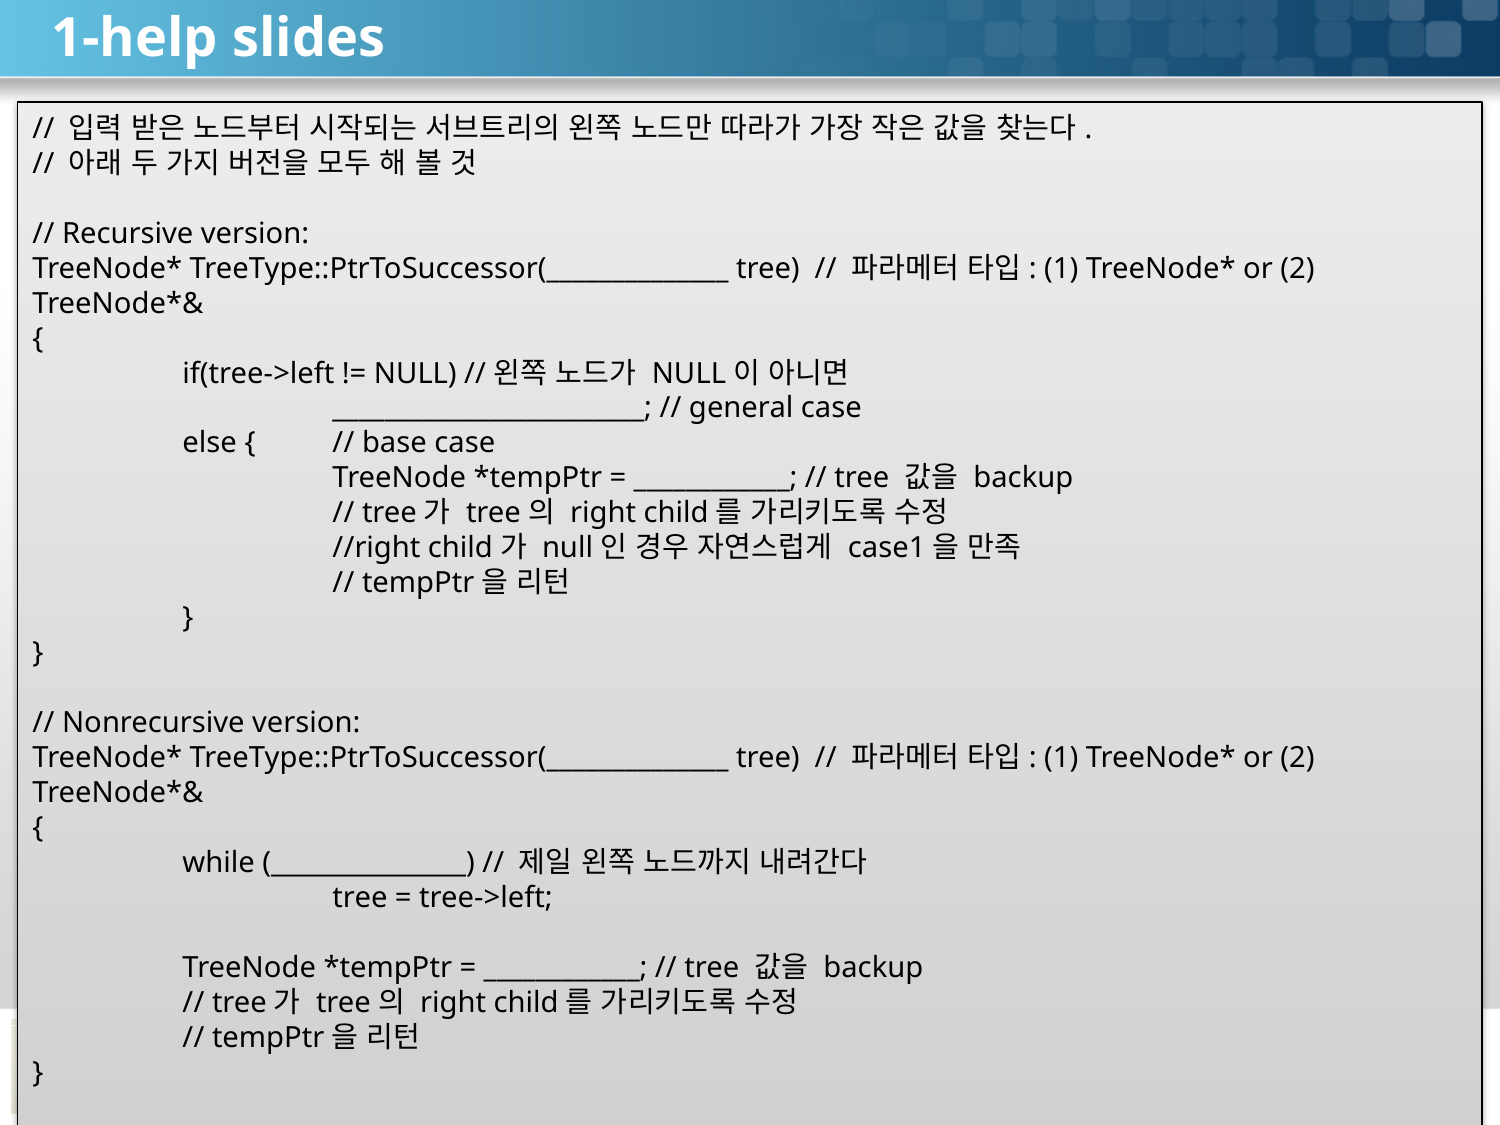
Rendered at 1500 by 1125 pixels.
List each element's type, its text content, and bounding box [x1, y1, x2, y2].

title 1-help slides [51, 0, 1500, 99]
picture [0, 0, 1500, 1125]
text_box // 입력 받은 노드부터 시작되는 서브트리의 왼쪽 노드만 따라가 가장 작은 값을 찾는다. // 아래 두 가지 버전을 모두 해 볼 것 // Recursive version: TreeNode* TreeType::PtrToSuccessor(______________ tree) // 파라메터 타입: (1) TreeNode* or (2) TreeNode*& { if(tree->left != NULL) //왼쪽 노드가 NULL이 아니면 ________________________; // general case else { // base case TreeNode *tempPtr = ____________; // tree 값을 backup // tree가 tree의 right child를 가리키도록 수정 //right child가 null인 경우 자연스럽게 case1을 만족 // tempPtr을 리턴 } } // Nonrecursive version: TreeNode* TreeType::PtrToSuccessor(______________ tree) // 파라메터 타입: (1) TreeNode* or (2) TreeNode*& { while (_______________) // 제일 왼쪽 노드까지 내려간다 tree = tree->left; TreeNode *tempPtr = ____________; // tree 값을 backup // tree가 tree의 right child를 가리키도록 수정 // tempPtr을 리턴 } [17, 101, 1483, 1125]
